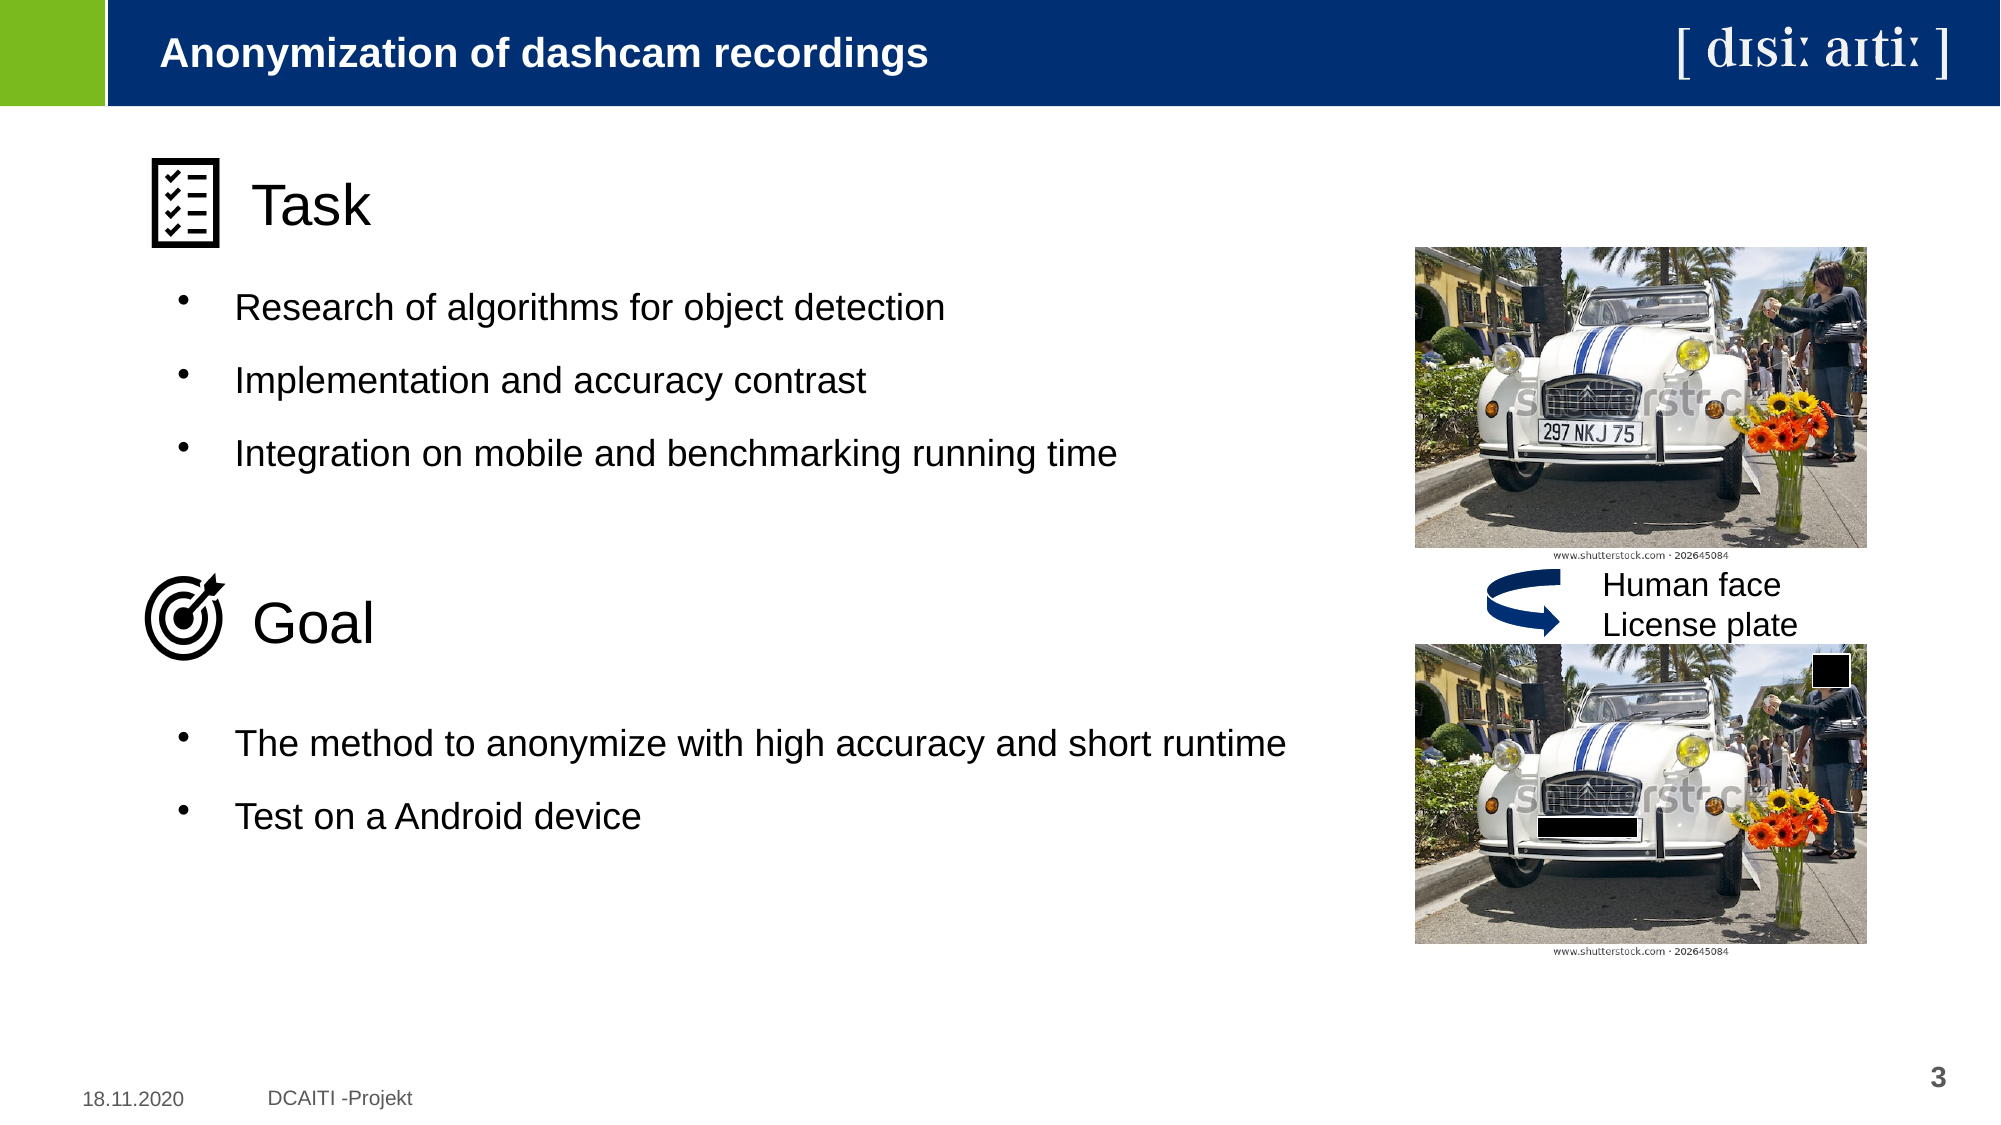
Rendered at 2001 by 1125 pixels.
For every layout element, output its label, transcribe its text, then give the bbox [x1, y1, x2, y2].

text_box Human face License plate [1587, 556, 1875, 651]
text_box Research of algorithms for object detection Implementation and accuracy contrast Integration on mobile and benchmarking running time [162, 252, 1164, 528]
text_box Task [238, 160, 599, 245]
picture [136, 563, 234, 670]
picture [133, 149, 238, 257]
footer DCAITI -Projekt [267, 1071, 1841, 1125]
text_box The method to anonymize with high accuracy and short runtime Test on a Android device [162, 688, 1378, 845]
text_box [1486, 567, 1562, 640]
title Anonymization of dashcam recordings [106, 0, 1628, 107]
text_box Goal [237, 578, 600, 663]
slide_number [52, 1071, 215, 1125]
picture [1415, 644, 1867, 959]
slide_number 3 [1850, 1022, 1948, 1125]
picture [1415, 247, 1867, 563]
